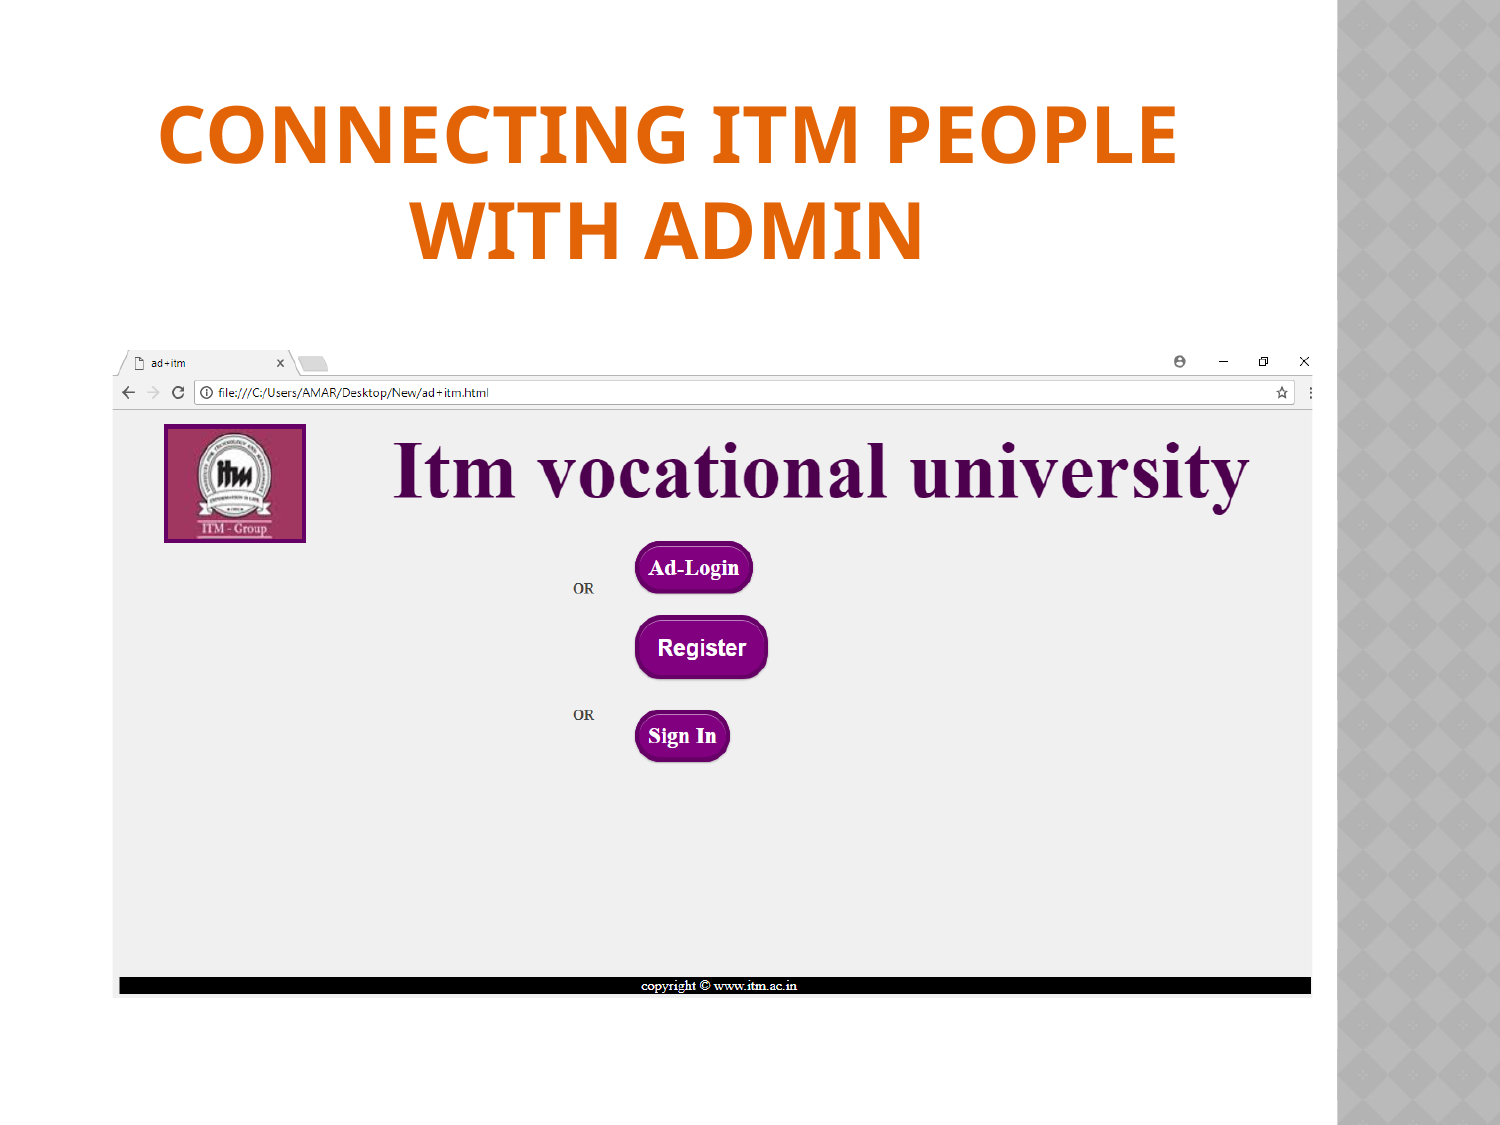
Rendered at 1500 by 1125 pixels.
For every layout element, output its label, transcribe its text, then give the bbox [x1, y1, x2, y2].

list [111, 349, 1313, 998]
title Connecting itm people with admin [75, 52, 1263, 275]
